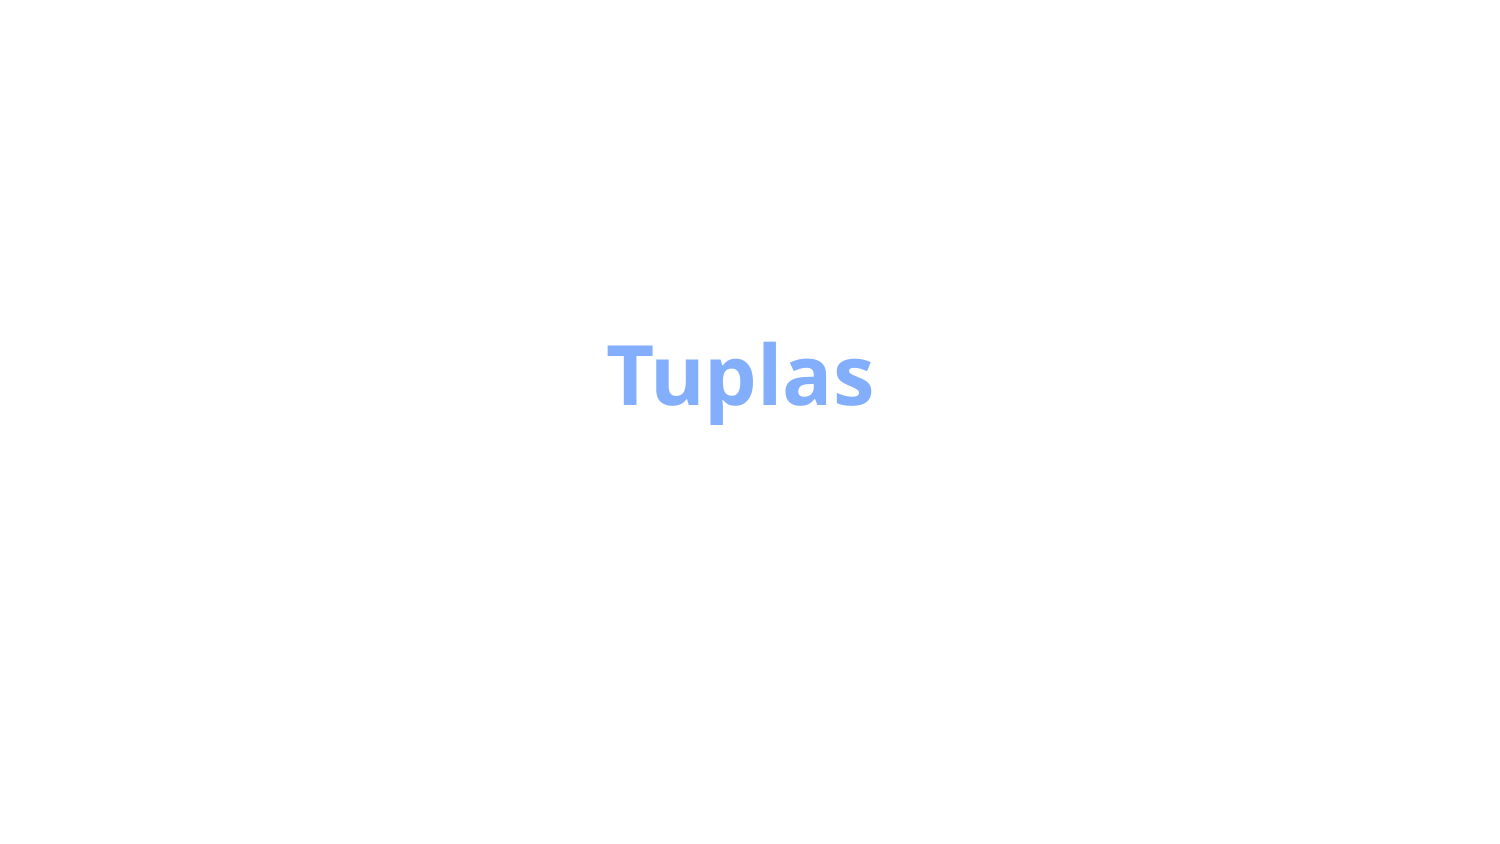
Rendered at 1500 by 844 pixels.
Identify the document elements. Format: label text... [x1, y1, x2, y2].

text_box Tuplas [230, 318, 1251, 439]
